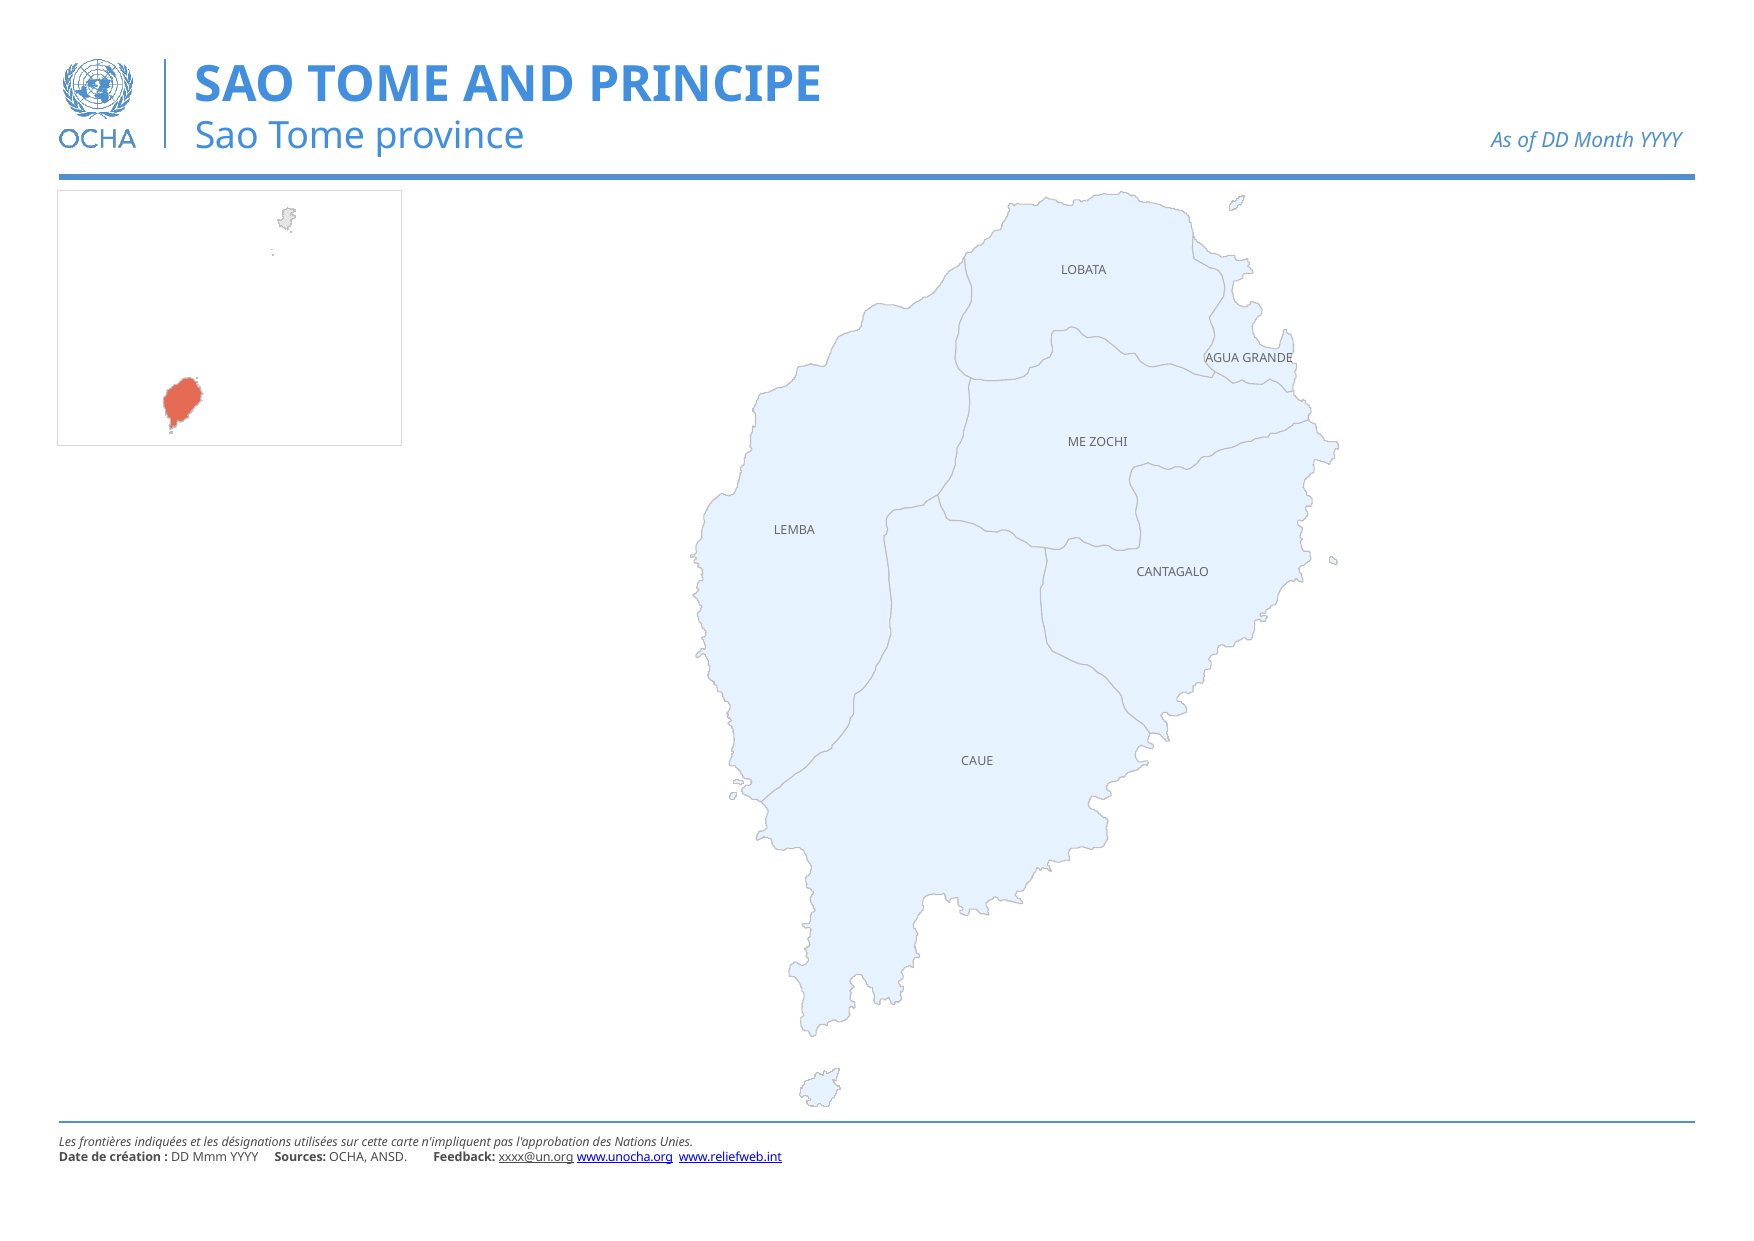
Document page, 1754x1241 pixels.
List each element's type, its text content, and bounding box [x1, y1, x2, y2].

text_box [690, 191, 1339, 1107]
text_box [55, 188, 404, 447]
text_box As of DD Month YYYY [1489, 124, 1700, 152]
text_box SAO TOME AND PRINCIPE Sao Tome province [192, 50, 1313, 156]
picture [59, 59, 136, 148]
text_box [162, 206, 296, 435]
text_box Les frontières indiquées et les désignations utilisées sur cette carte n'impliquent pas l'approbation des Nations Unies. Date de création : DD Mmm YYYY Sources: OCHA, ANSD. Feedback: xxxx@un.org www.unocha.org www.reliefweb.int [56, 1131, 1700, 1166]
